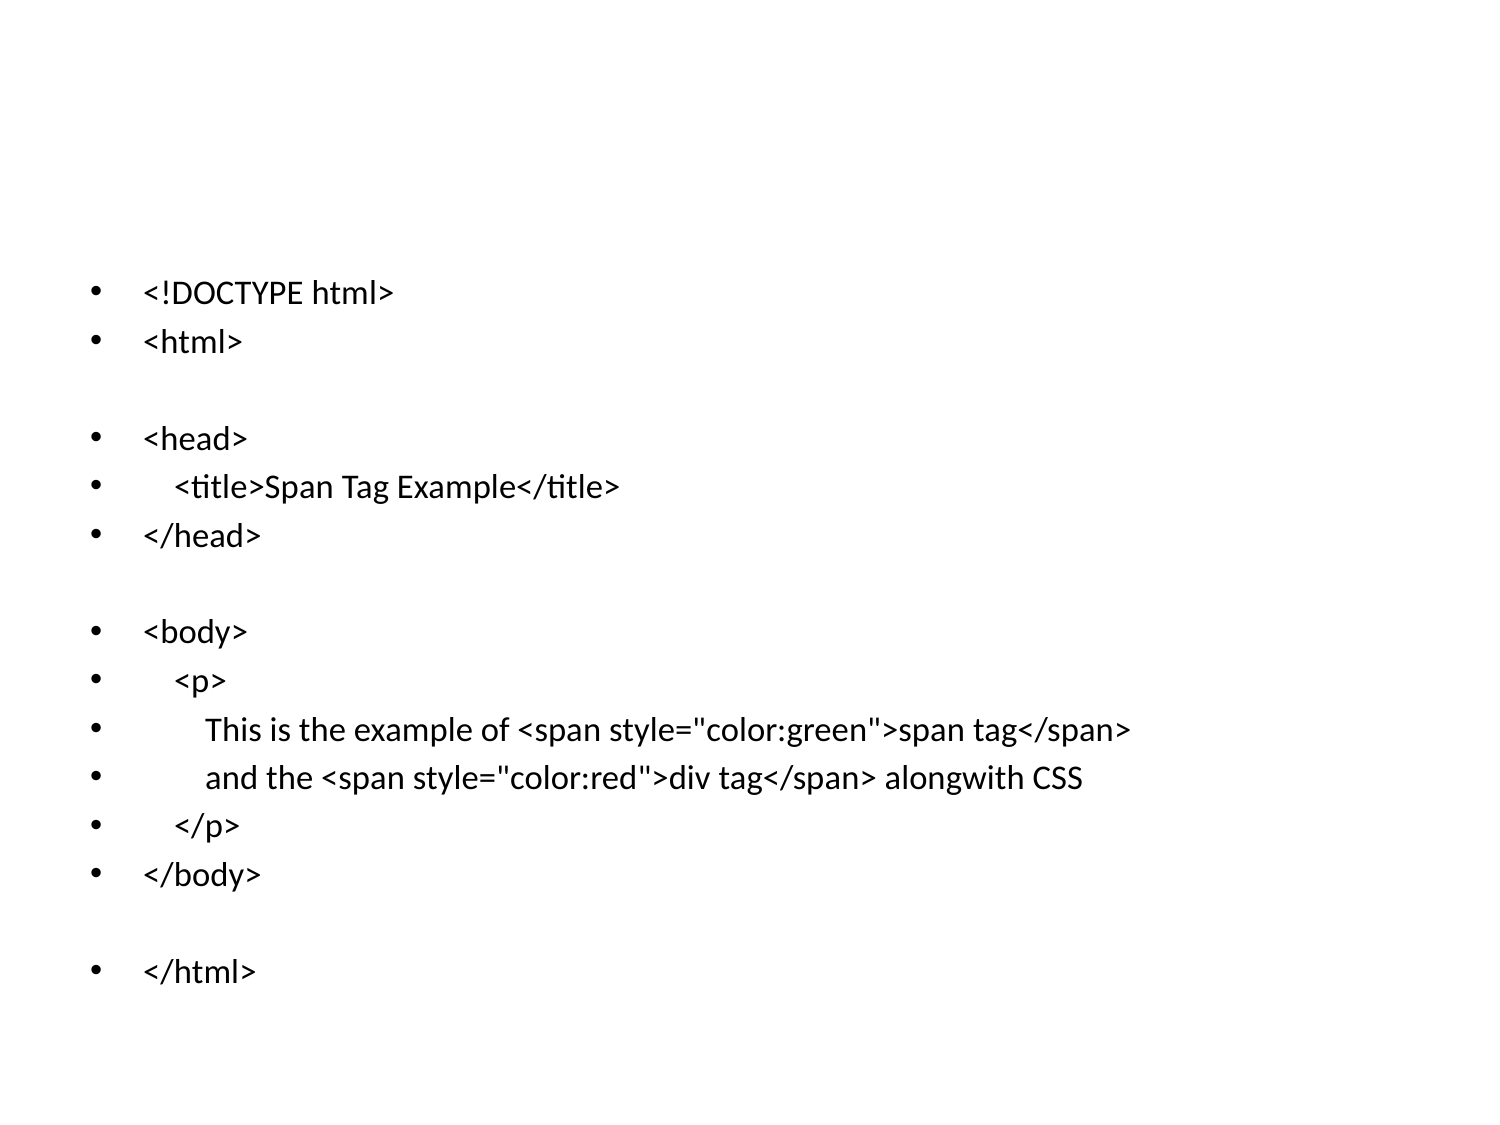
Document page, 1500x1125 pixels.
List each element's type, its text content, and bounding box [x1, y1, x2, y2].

list <!DOCTYPE html> <html> <head> <title>Span Tag Example</title> </head> <body> <p> This is the example of <span style="color:green">span tag</span> and the <span style="color:red">div tag</span> alongwith CSS </p> </body> </html> [75, 262, 1425, 1005]
